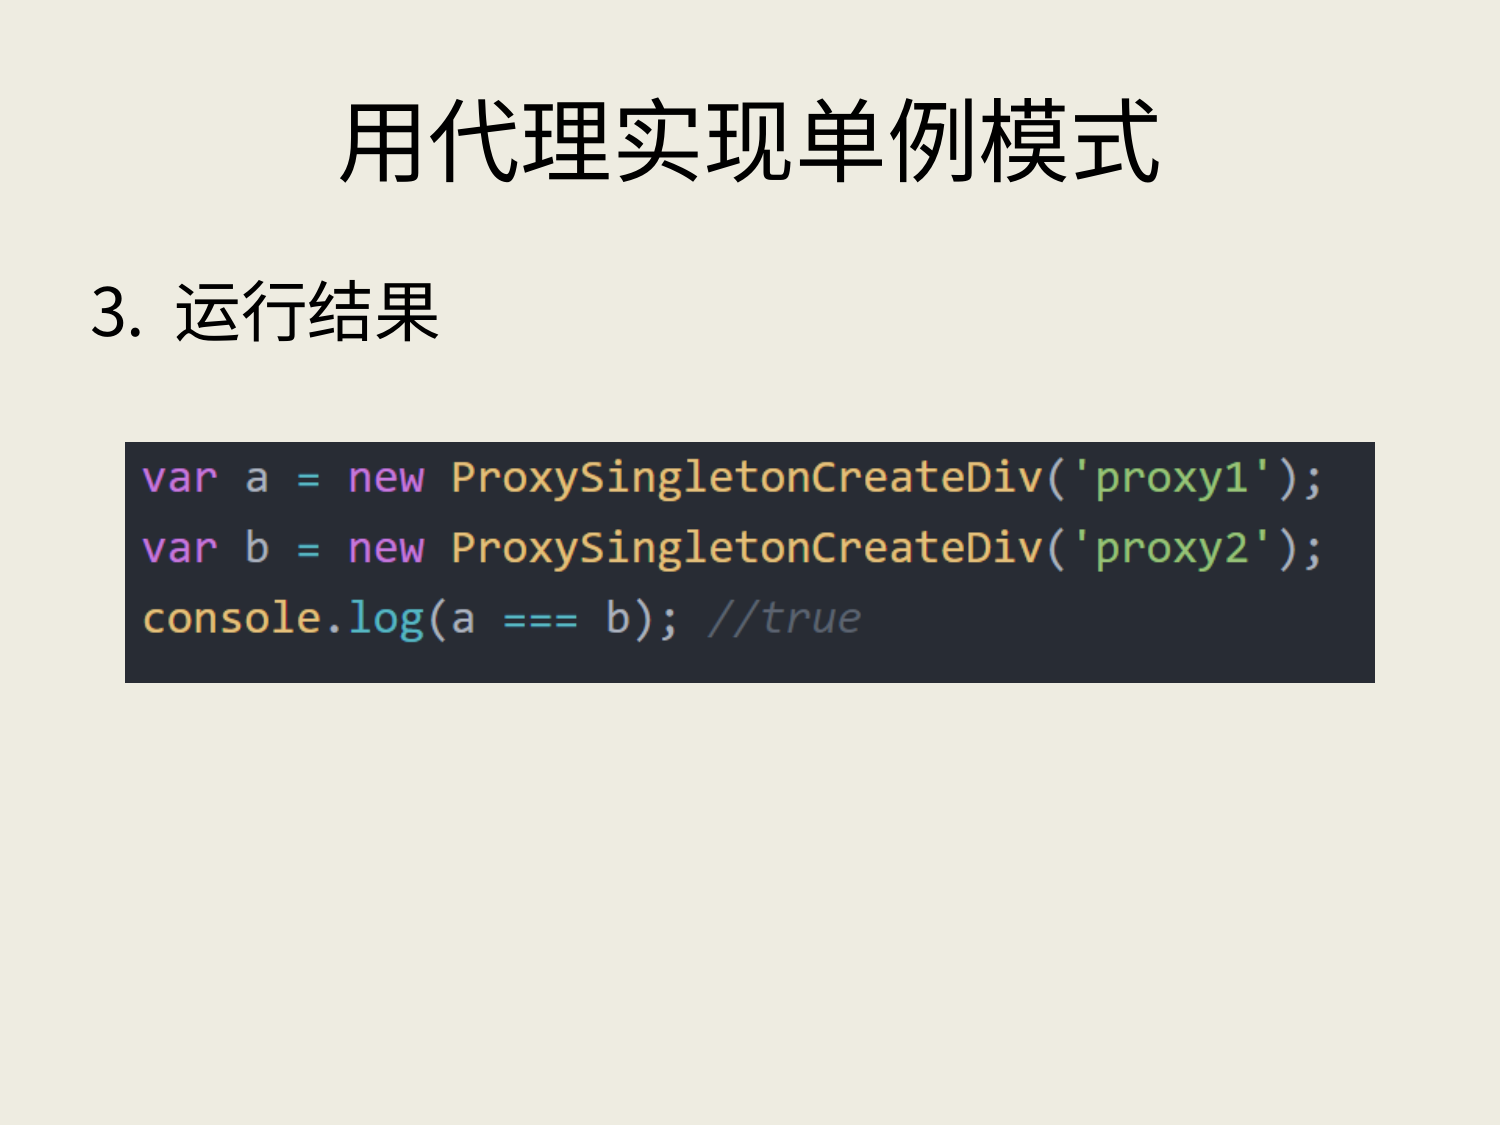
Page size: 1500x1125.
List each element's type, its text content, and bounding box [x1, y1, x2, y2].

list 运行结果 [75, 262, 1425, 1005]
title 用代理实现单例模式 [75, 45, 1425, 233]
picture [124, 441, 1376, 684]
